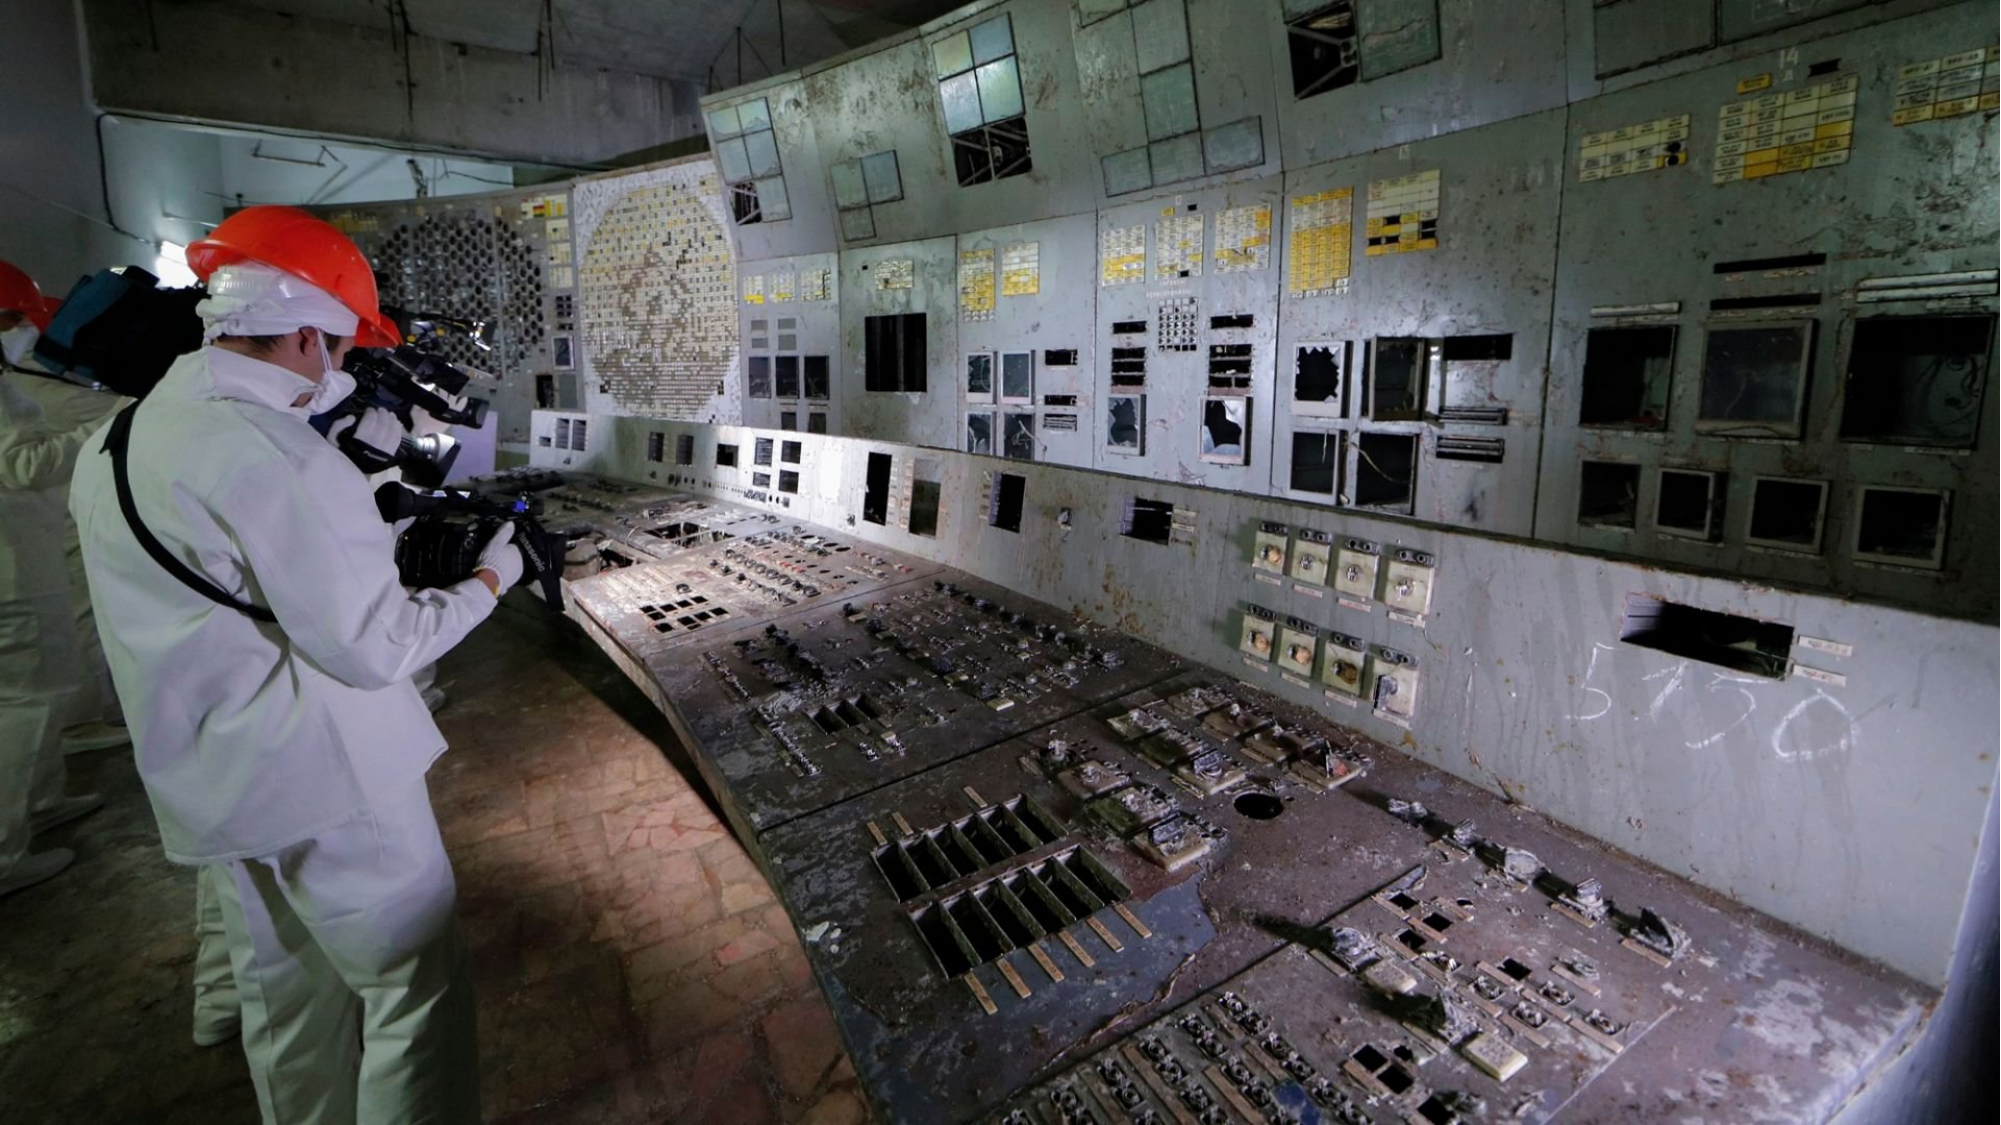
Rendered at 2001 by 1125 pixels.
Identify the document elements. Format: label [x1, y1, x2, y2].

list [0, 0, 2000, 1125]
